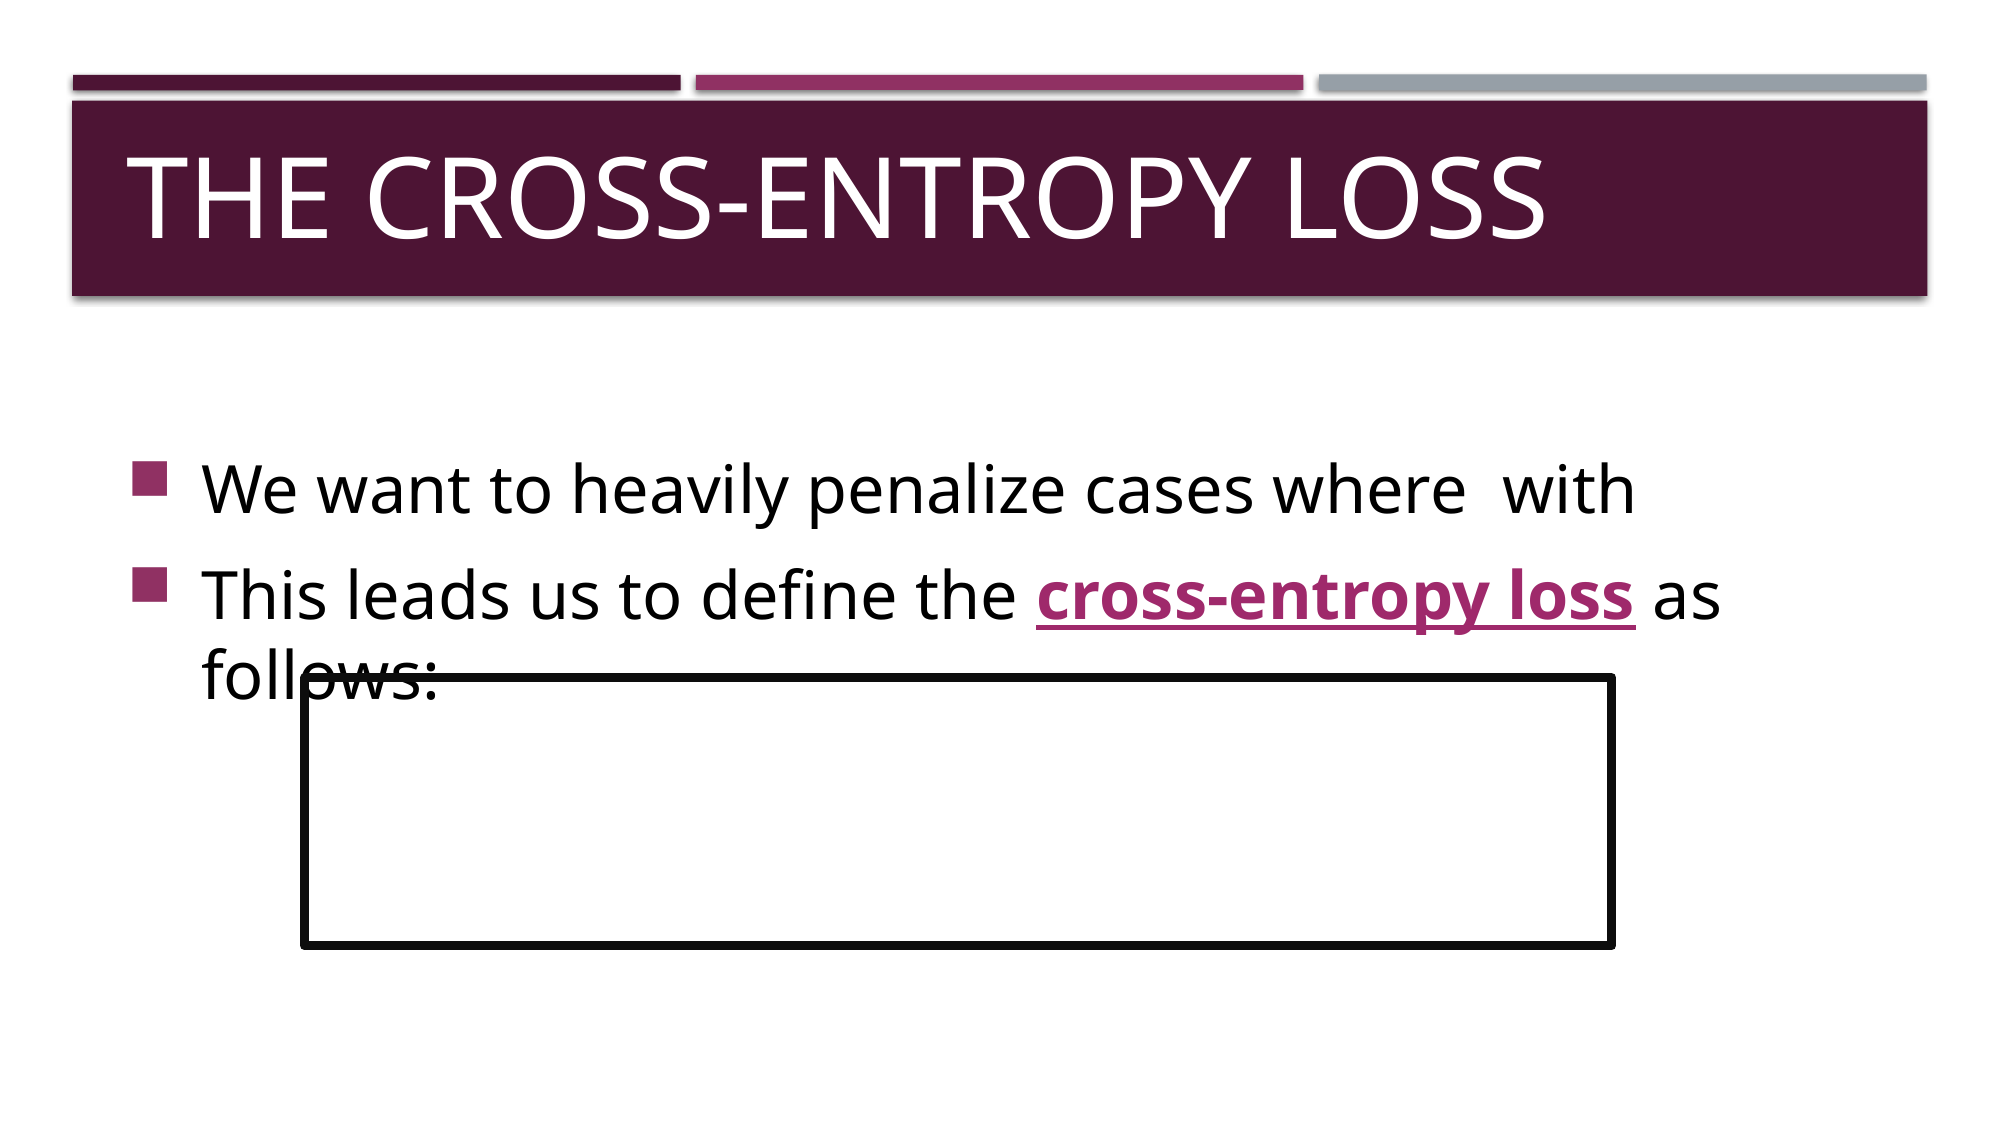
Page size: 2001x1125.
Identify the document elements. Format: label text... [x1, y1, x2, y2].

text_box [303, 676, 1613, 948]
title The Cross-Entropy Loss [111, 116, 1875, 269]
